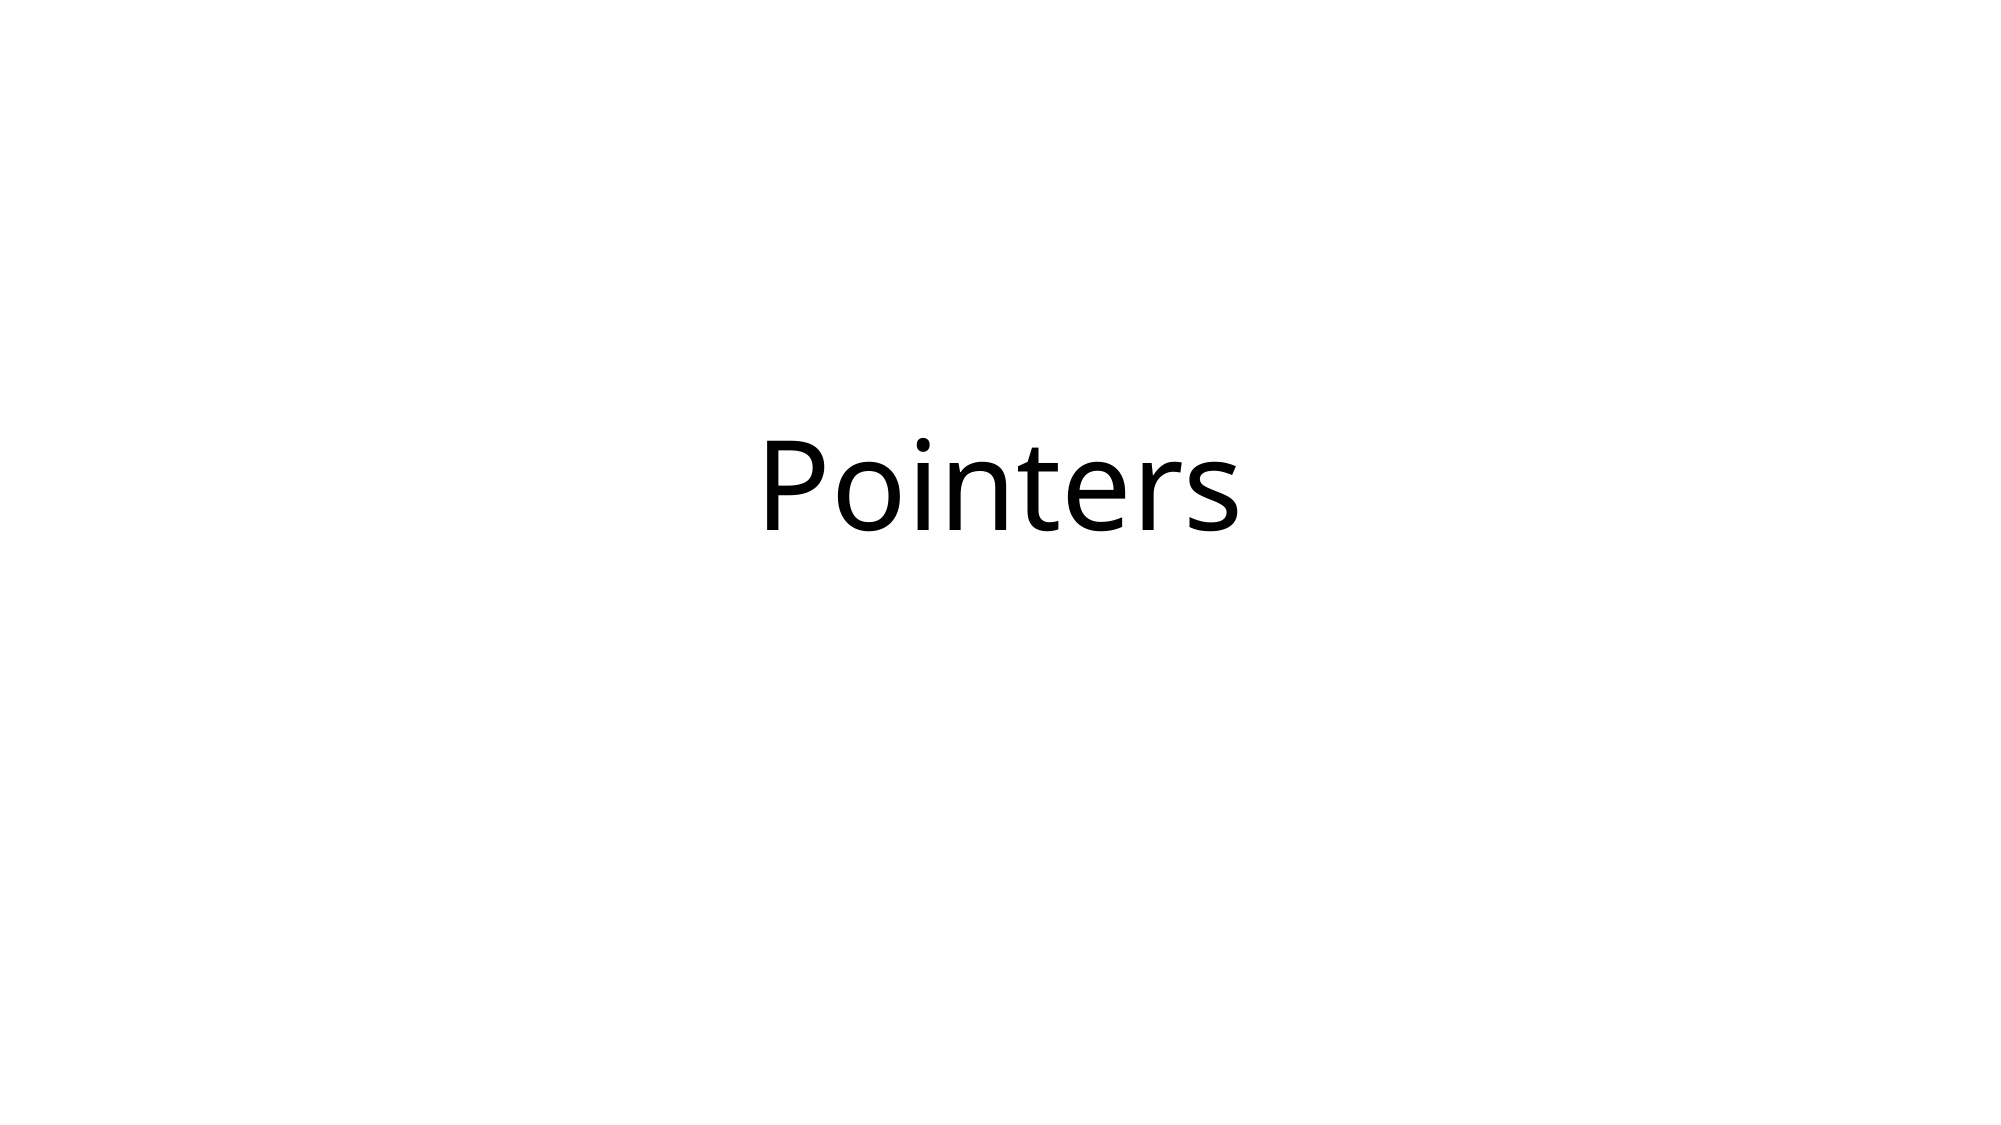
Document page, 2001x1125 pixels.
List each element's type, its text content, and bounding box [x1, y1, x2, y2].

title Pointers [249, 170, 1750, 563]
